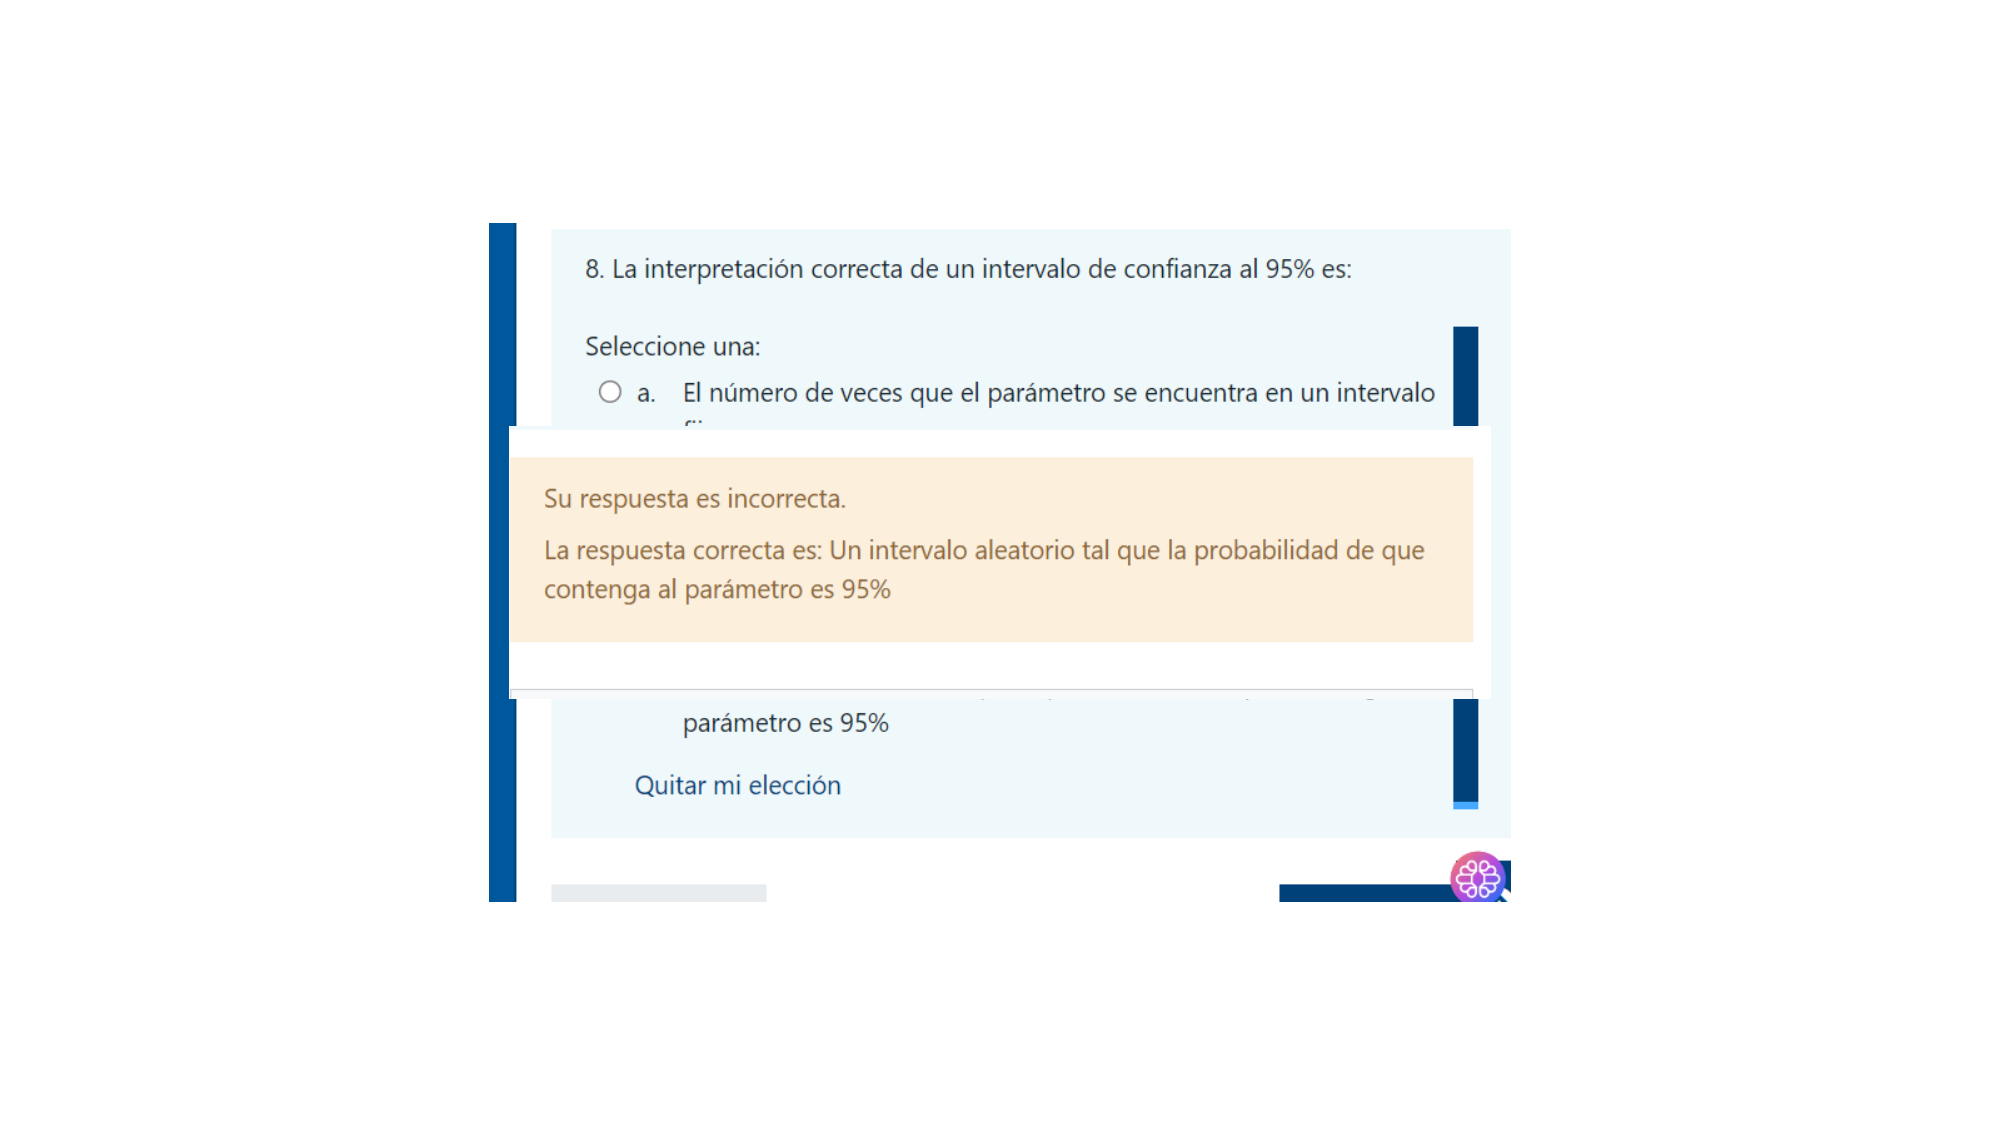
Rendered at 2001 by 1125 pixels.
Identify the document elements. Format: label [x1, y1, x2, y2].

picture [489, 223, 1511, 902]
